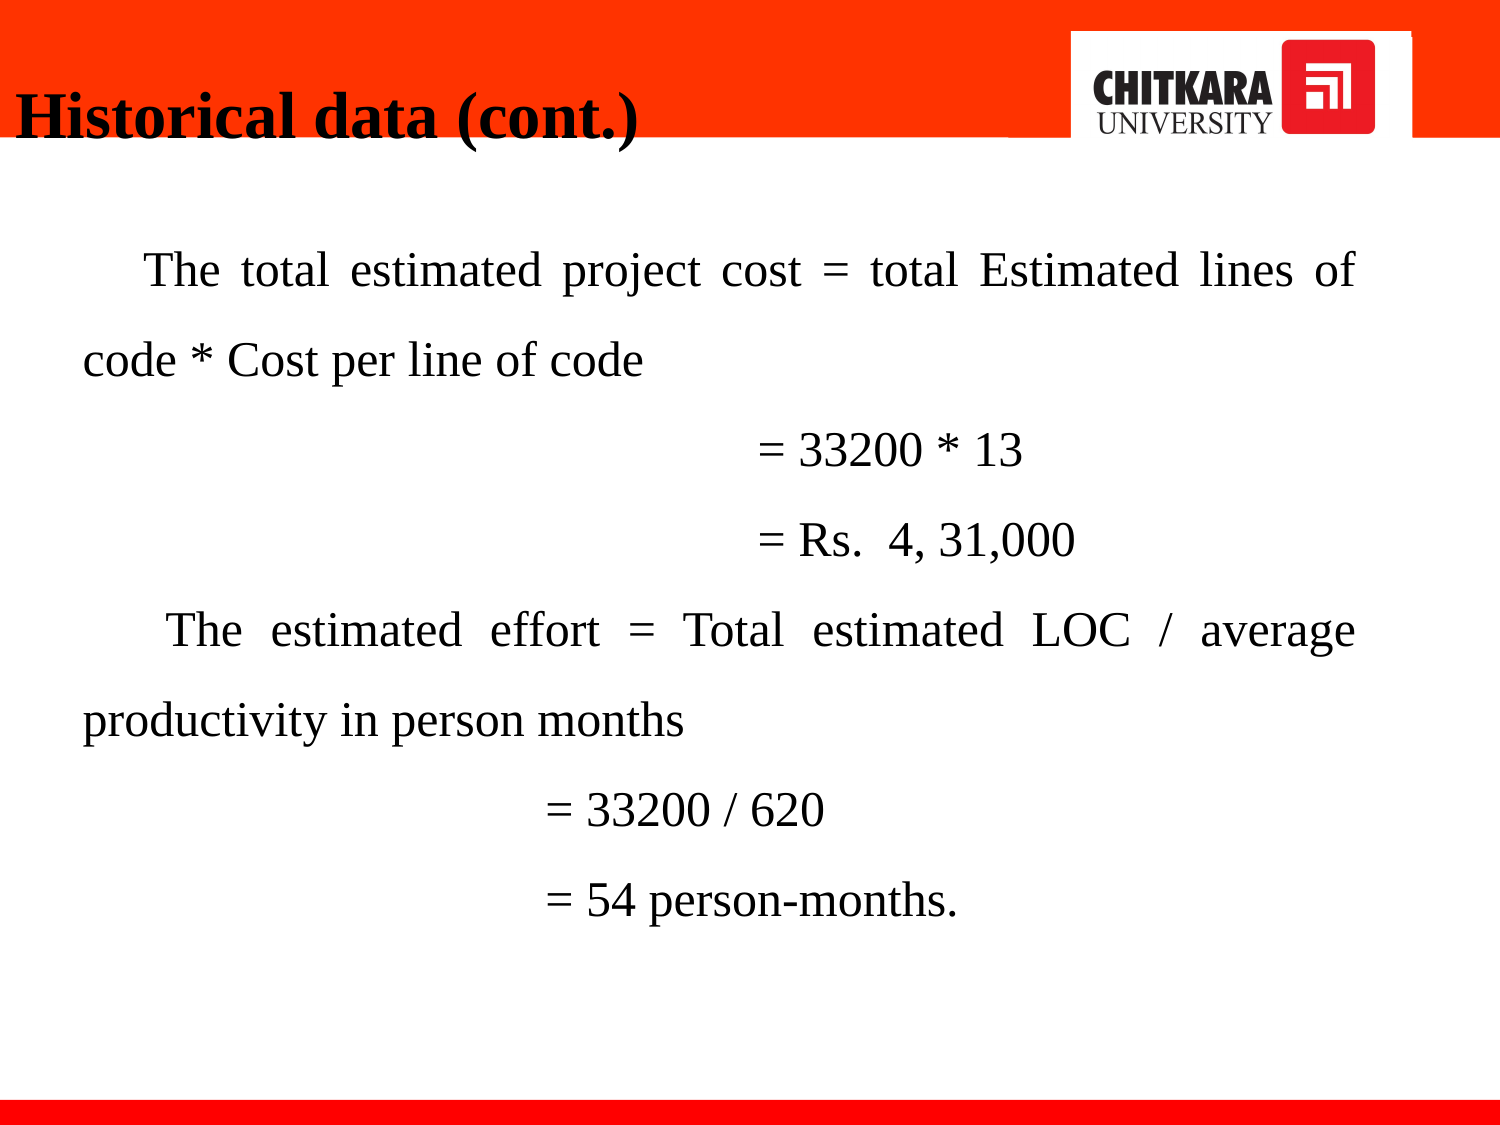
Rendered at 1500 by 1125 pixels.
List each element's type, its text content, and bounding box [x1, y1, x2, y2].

text_box The total estimated project cost = total Estimated lines of code * Cost per line of code = 33200 * 13 = Rs. 4, 31,000 The estimated effort = Total estimated LOC / average productivity in person months = 33200 / 620 = 54 person-months. [67, 199, 1373, 995]
picture [1074, 37, 1390, 138]
text_box Historical data (cont.) [0, 24, 900, 175]
